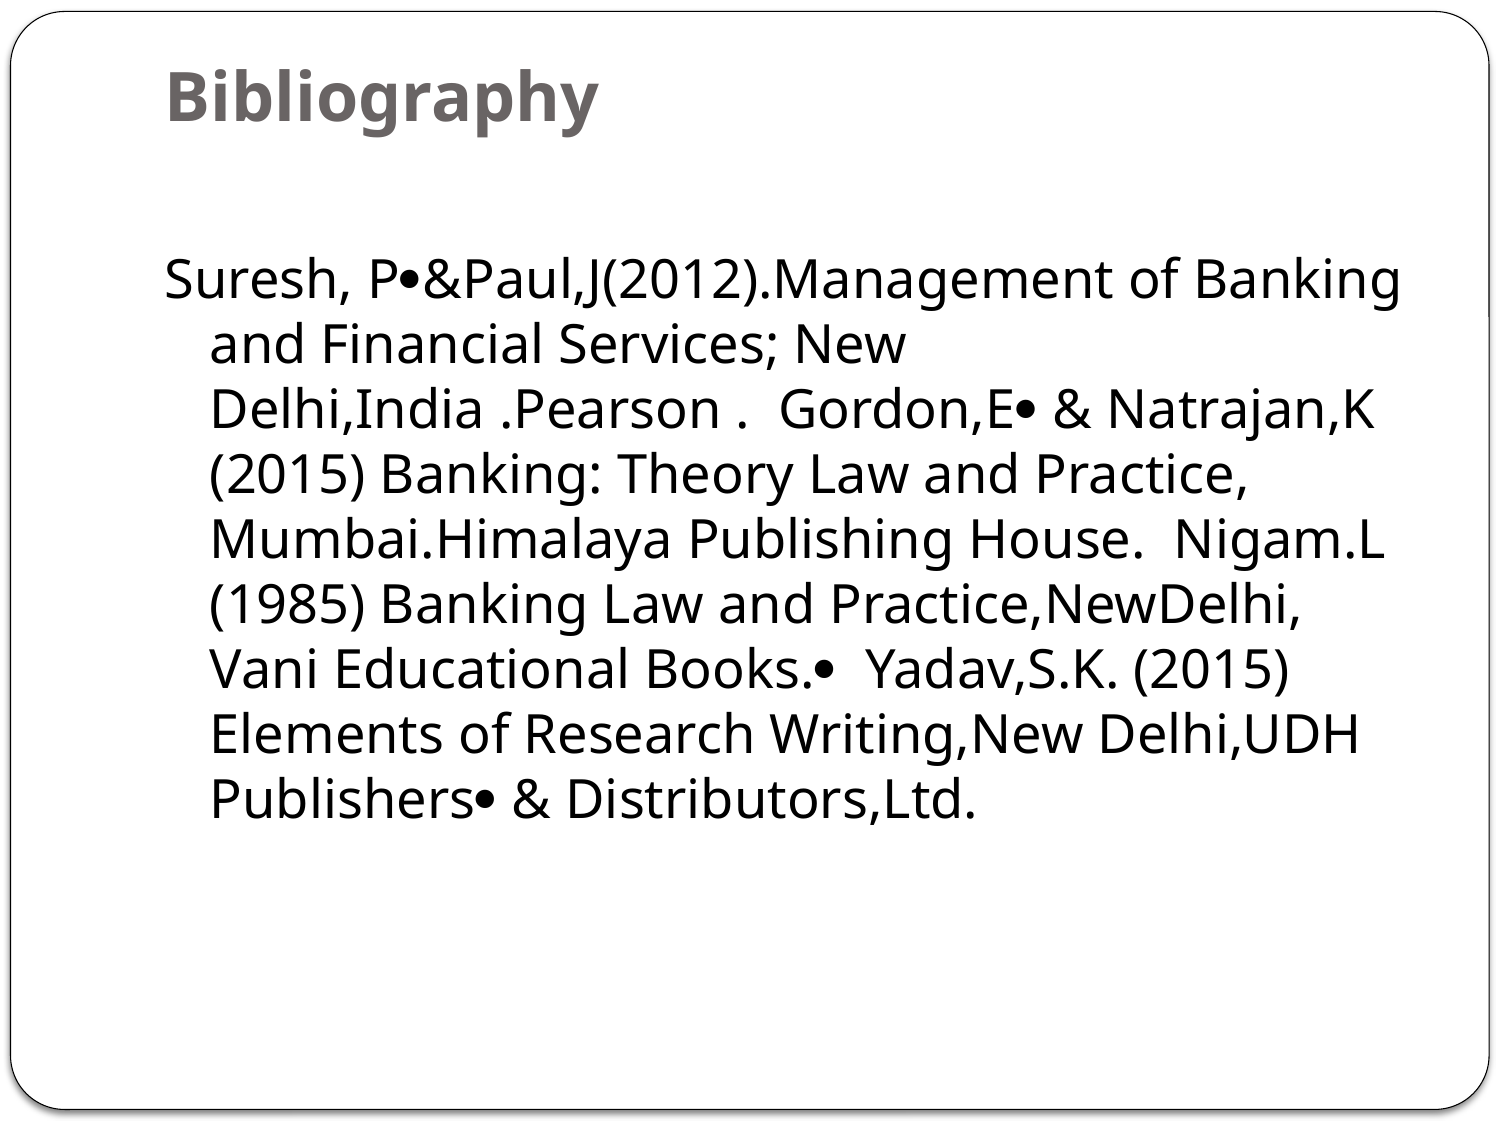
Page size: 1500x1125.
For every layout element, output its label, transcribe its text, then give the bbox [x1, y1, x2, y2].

title Bibliography [150, 45, 1425, 233]
list Suresh, P&Paul,J(2012).Management of Banking and Financial Services; New Delhi,India .Pearson . Gordon,E & Natrajan,K (2015) Banking: Theory Law and Practice, Mumbai.Himalaya Publishing House. Nigam.L (1985) Banking Law and Practice,NewDelhi, Vani Educational Books. Yadav,S.K. (2015) Elements of Research Writing,New Delhi,UDH Publishers & Distributors,Ltd. [150, 237, 1425, 988]
